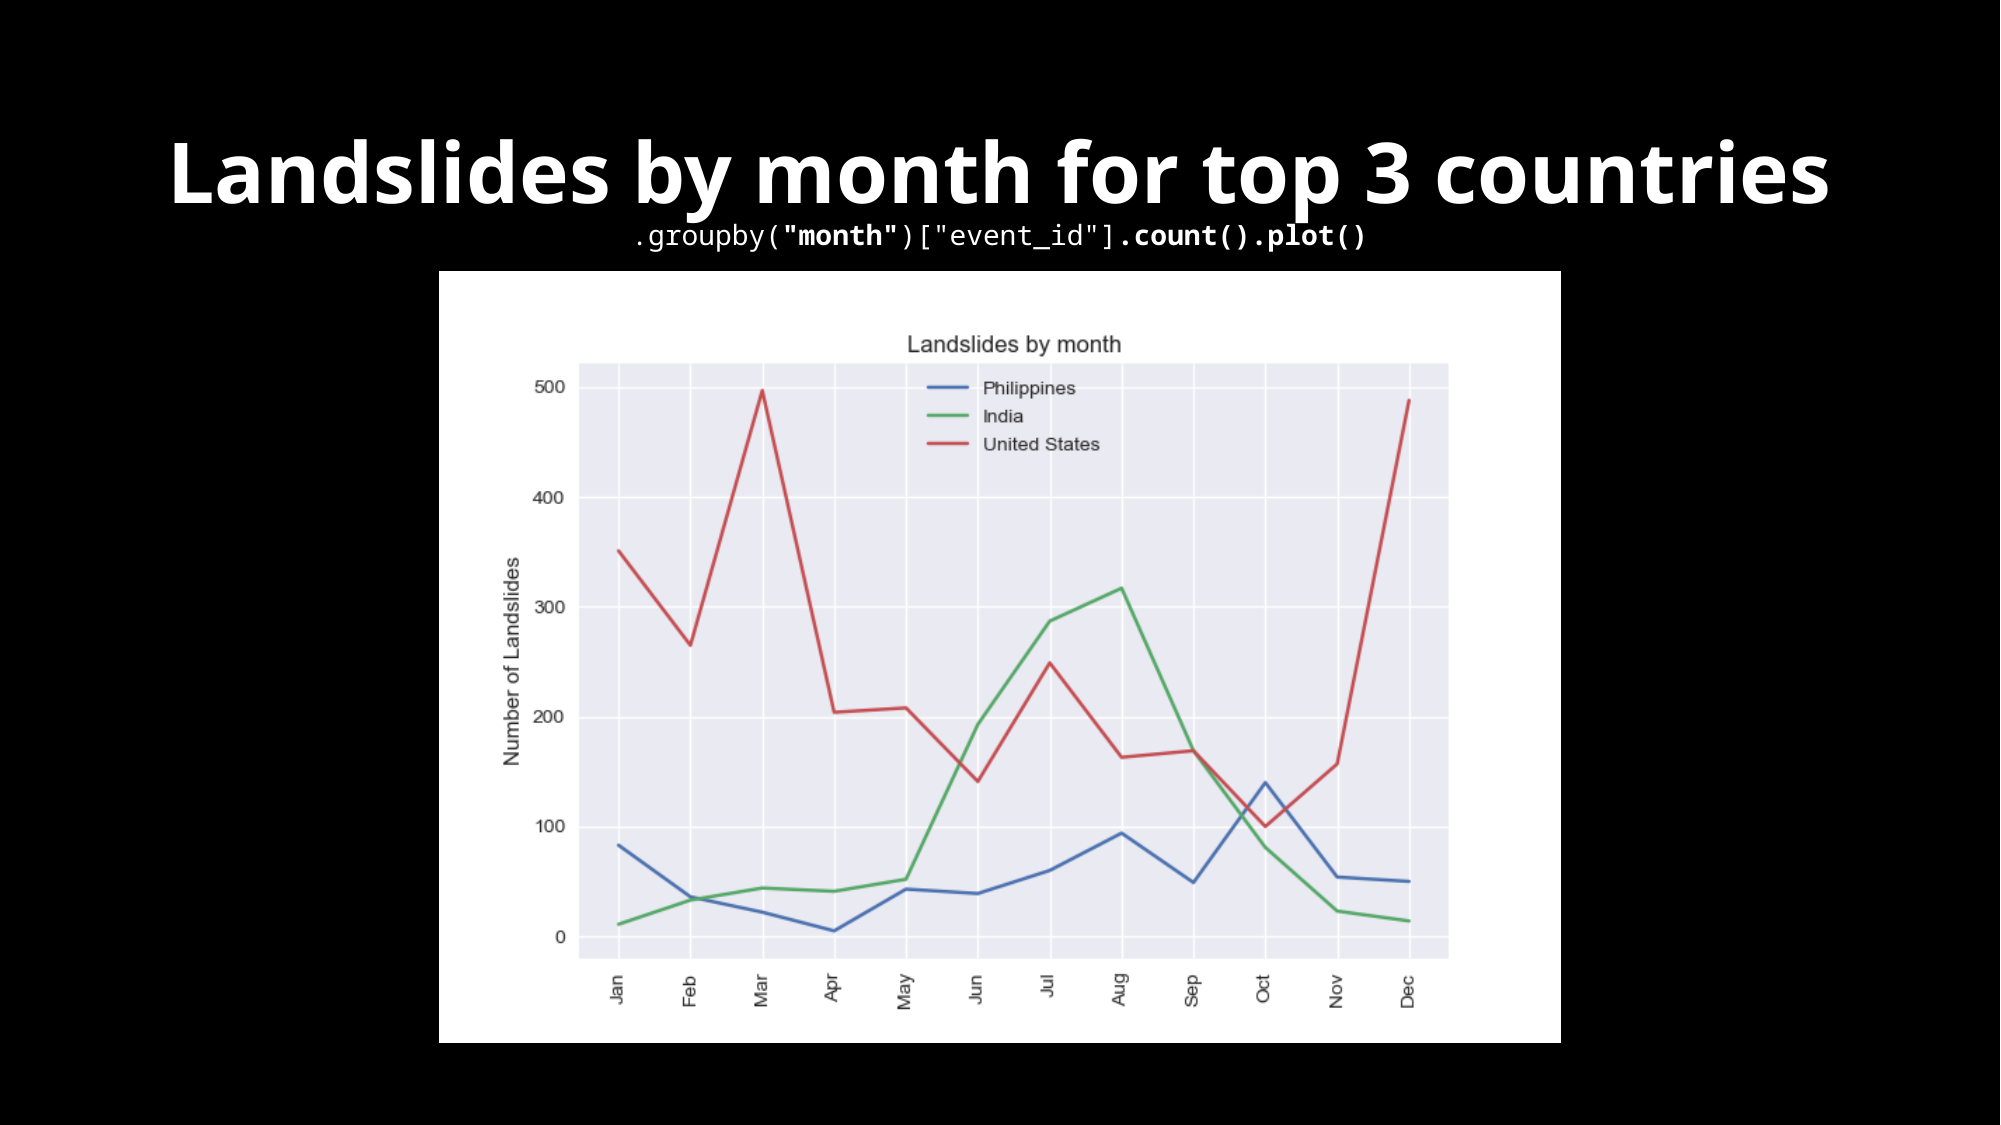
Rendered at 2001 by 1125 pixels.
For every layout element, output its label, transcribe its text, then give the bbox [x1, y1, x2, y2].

text_box Landslides by month for top 3 countries .groupby("month")["event_id"].count().plot() [137, 82, 1863, 301]
picture [439, 271, 1561, 1043]
